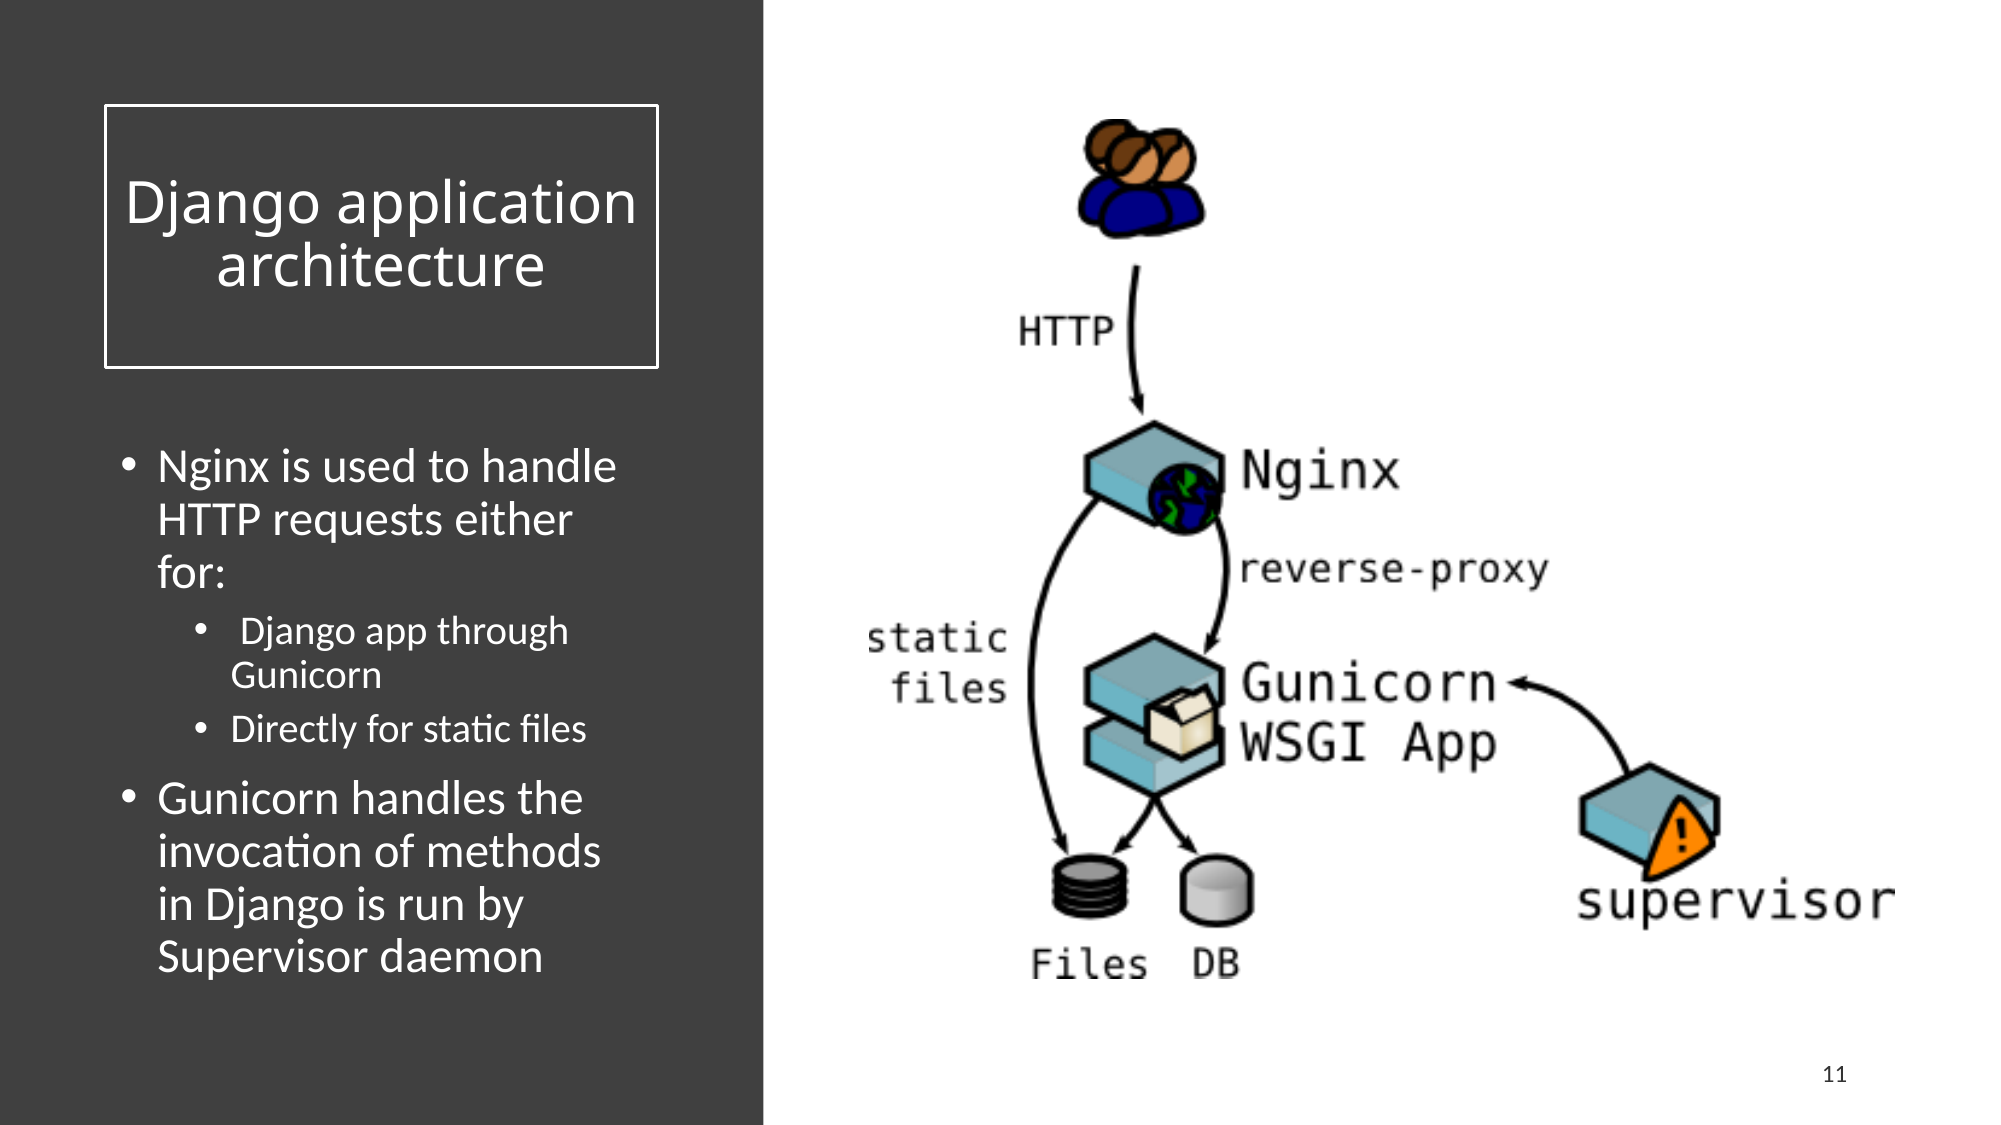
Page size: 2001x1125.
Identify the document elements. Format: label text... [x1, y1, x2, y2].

text_box Nginx is used to handle HTTP requests either for: Django app through Gunicorn Directly for static files Gunicorn handles the invocation of methods in Django is run by Supervisor daemon [105, 432, 658, 993]
slide_number 11 [1687, 1042, 1863, 1103]
picture [869, 119, 1895, 979]
text_box [0, 0, 764, 1125]
title Django application architecture [105, 105, 658, 368]
